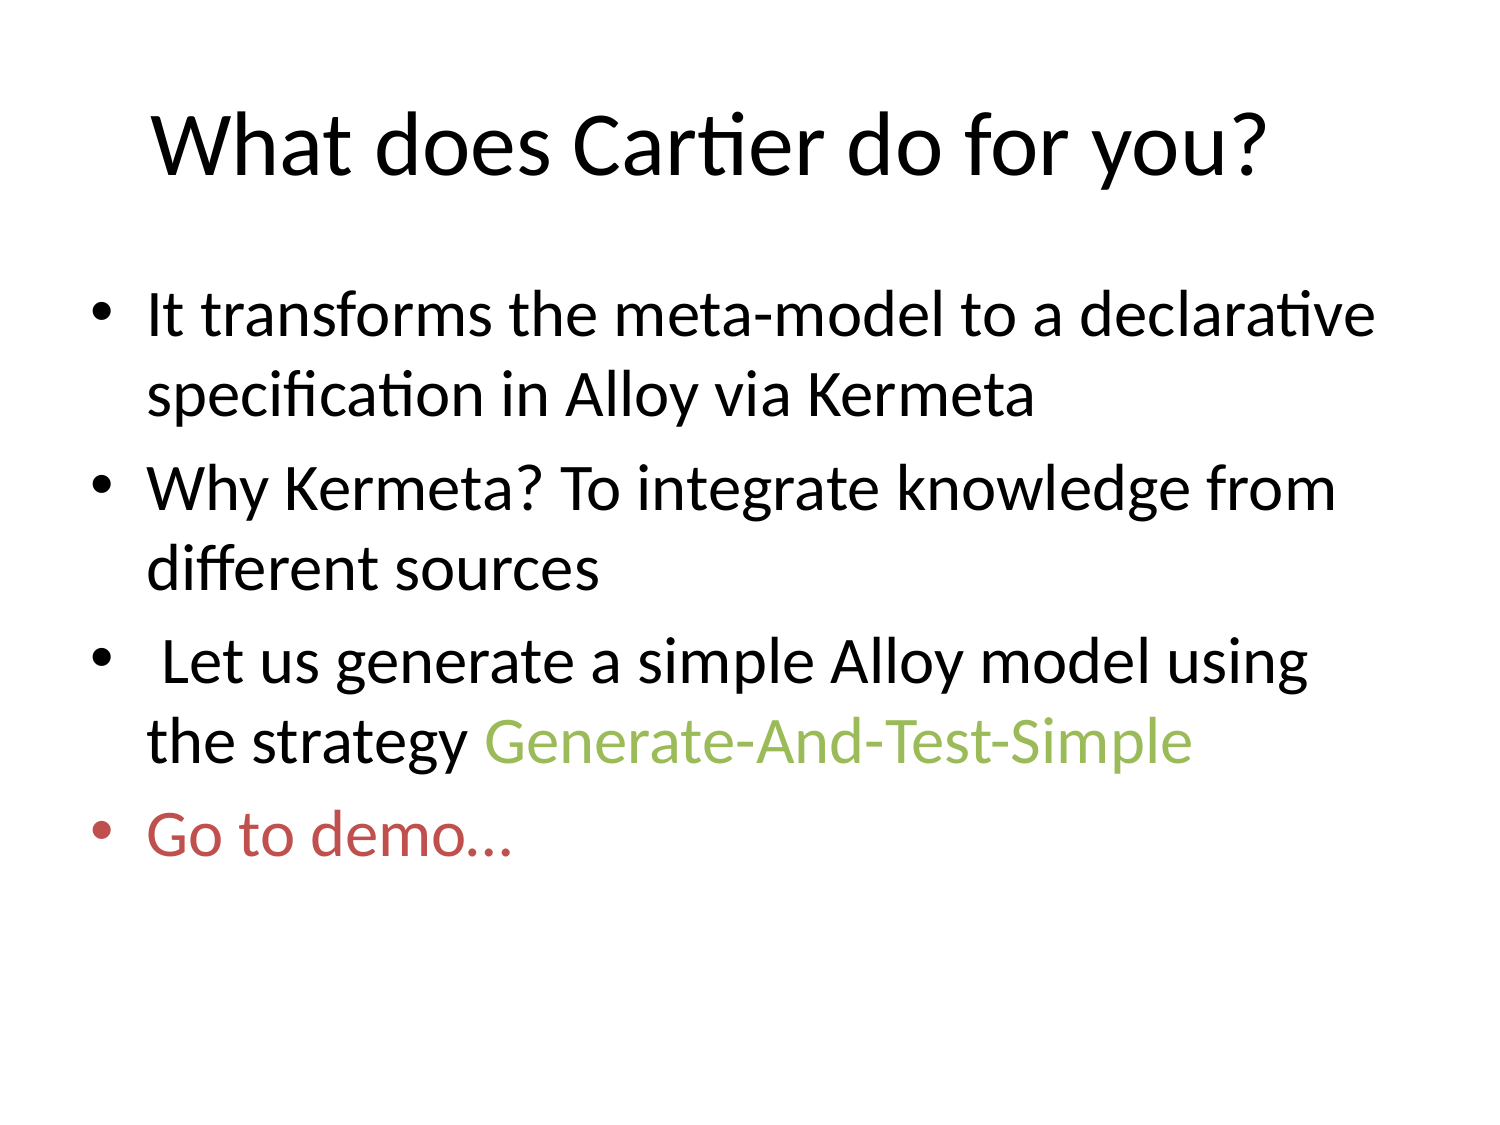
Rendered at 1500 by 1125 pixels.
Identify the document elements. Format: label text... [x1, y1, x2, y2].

title What does Cartier do for you? [75, 45, 1425, 233]
list It transforms the meta-model to a declarative specification in Alloy via Kermeta Why Kermeta? To integrate knowledge from different sources Let us generate a simple Alloy model using the strategy Generate-And-Test-Simple Go to demo… [75, 262, 1425, 1005]
